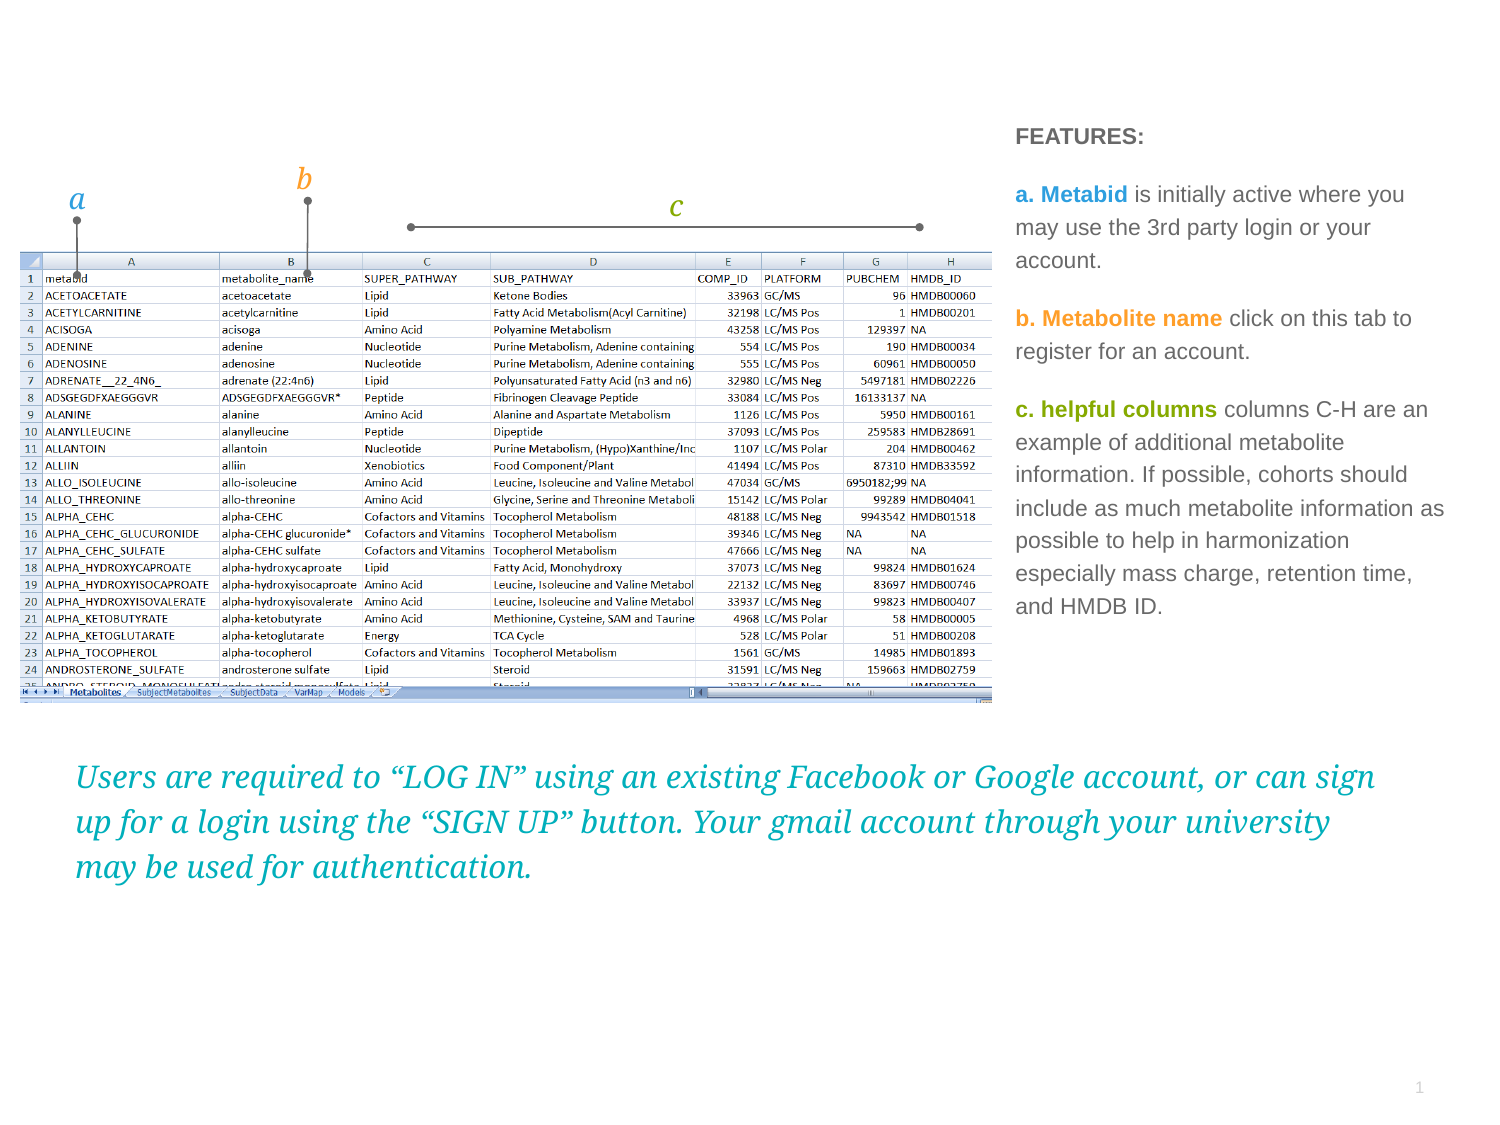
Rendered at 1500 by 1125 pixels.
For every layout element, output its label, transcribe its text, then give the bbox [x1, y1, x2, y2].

text_box b [265, 153, 344, 203]
text_box c [637, 180, 716, 226]
picture [20, 251, 992, 703]
text_box FEATURES: a. Metabid is initially active where you may use the 3rd party login or your account. b. Metabolite name click on this tab to register for an account. c. helpful columns columns C-H are an example of additional metabolite information. If possible, cohorts should include as much metabolite information as possible to help in harmonization especially mass charge, retention time, and HMDB ID. [1015, 115, 1449, 820]
text_box a [38, 172, 116, 223]
list Users are required to “LOG IN” using an existing Facebook or Google account, or can sign up for a login using the “SIGN UP” button. Your gmail account through your university may be used for authentication. [75, 750, 1397, 1085]
